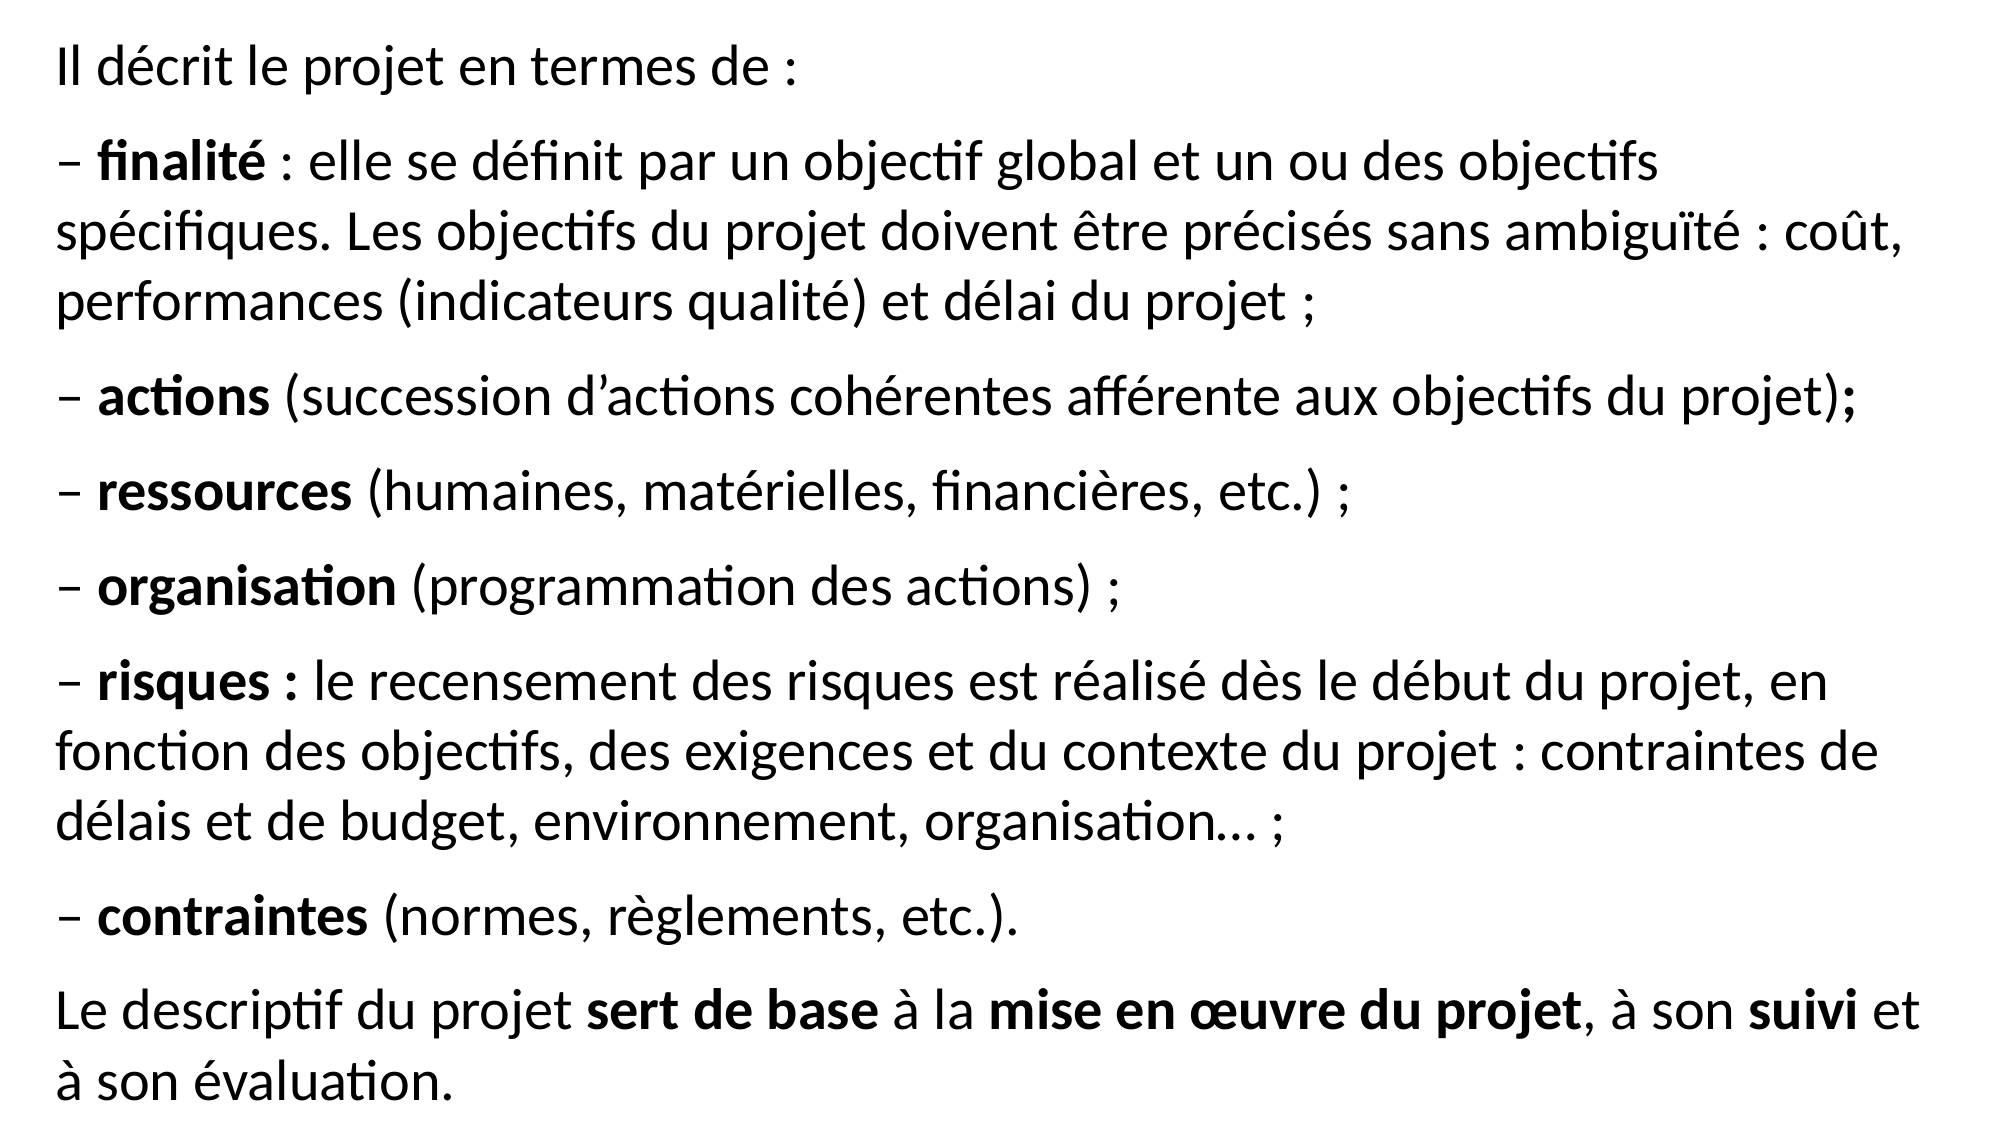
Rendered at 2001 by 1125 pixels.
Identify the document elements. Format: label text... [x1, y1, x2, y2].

list Il décrit le projet en termes de : – finalité : elle se définit par un objectif global et un ou des objectifs spécifiques. Les objectifs du projet doivent être précisés sans ambiguïté : coût, performances (indicateurs qualité) et délai du projet ; – actions (succession d’actions cohérentes afférente aux objectifs du projet); – ressources (humaines, matérielles, financières, etc.) ; – organisation (programmation des actions) ; – risques : le recensement des risques est réalisé dès le début du projet, en fonction des objectifs, des exigences et du contexte du projet : contraintes de délais et de budget, environnement, organisation… ; – contraintes (normes, règlements, etc.). Le descriptif du projet sert de base à la mise en œuvre du projet, à son suivi et à son évaluation. [40, 19, 1960, 1109]
